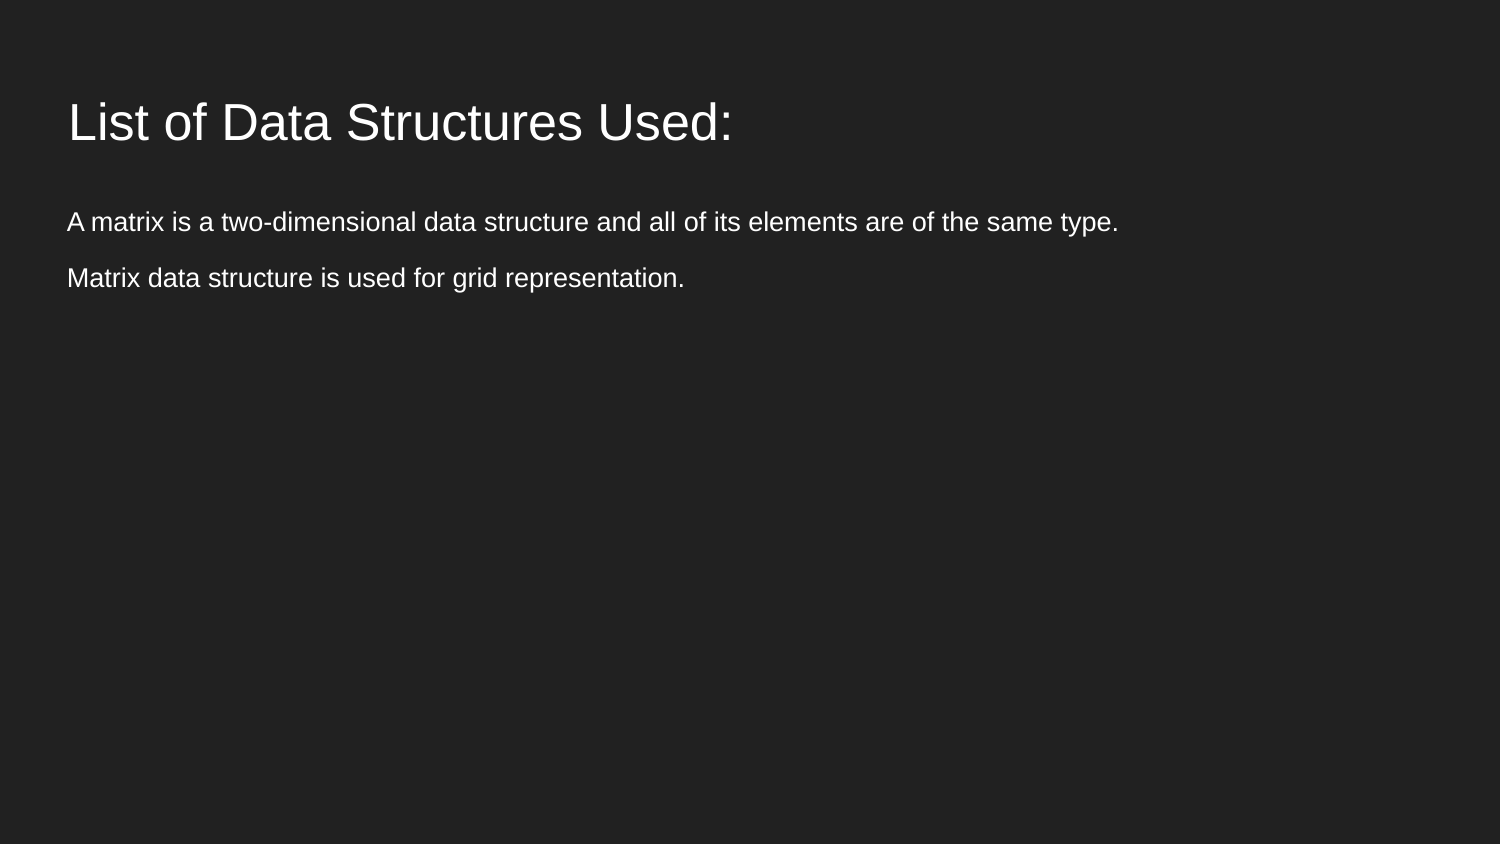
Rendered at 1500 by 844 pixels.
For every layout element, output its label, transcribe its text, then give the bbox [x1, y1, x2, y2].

list A matrix is a two-dimensional data structure and all of its elements are of the same type. Matrix data structure is used for grid representation. [51, 189, 1449, 750]
title List of Data Structures Used: [51, 72, 1449, 167]
